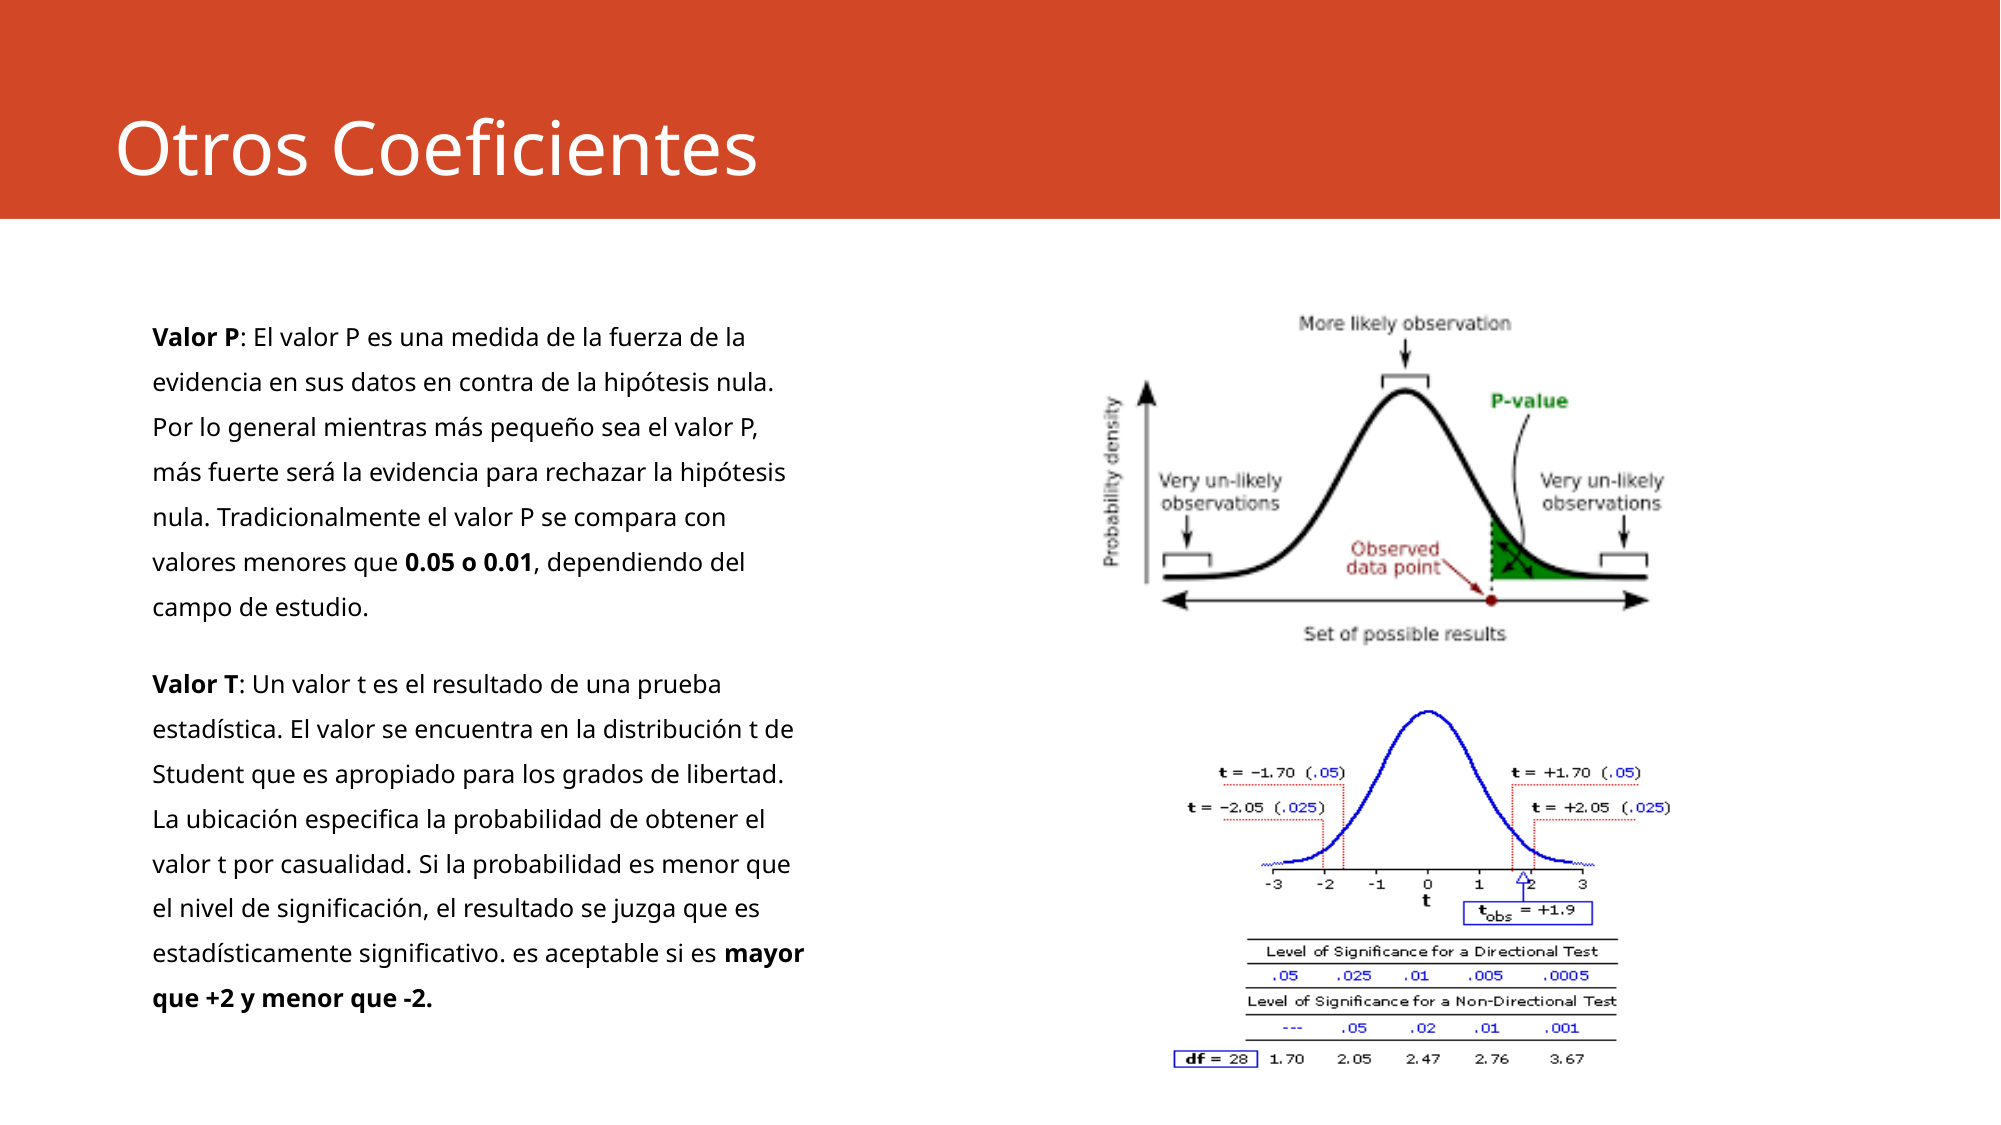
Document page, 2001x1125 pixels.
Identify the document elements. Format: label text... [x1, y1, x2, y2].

title Otros Coeficientes [99, 0, 1863, 199]
list Valor P: El valor P es una medida de la fuerza de la evidencia en sus datos en contra de la hipótesis nula. Por lo general mientras más pequeño sea el valor P, más fuerte será la evidencia para rechazar la hipótesis nula. Tradicionalmente el valor P se compara con valores menores que 0.05 o 0.01, dependiendo del campo de estudio. Valor T: Un valor t es el resultado de una prueba estadística. El valor se encuentra en la distribución t de Student que es apropiado para los grados de libertad. La ubicación especifica la probabilidad de obtener el valor t por casualidad. Si la probabilidad es menor que el nivel de significación, el resultado se juzga que es estadísticamente significativo. es aceptable si es mayor que +2 y menor que -2. [137, 299, 822, 1014]
picture [1054, 299, 1758, 1072]
